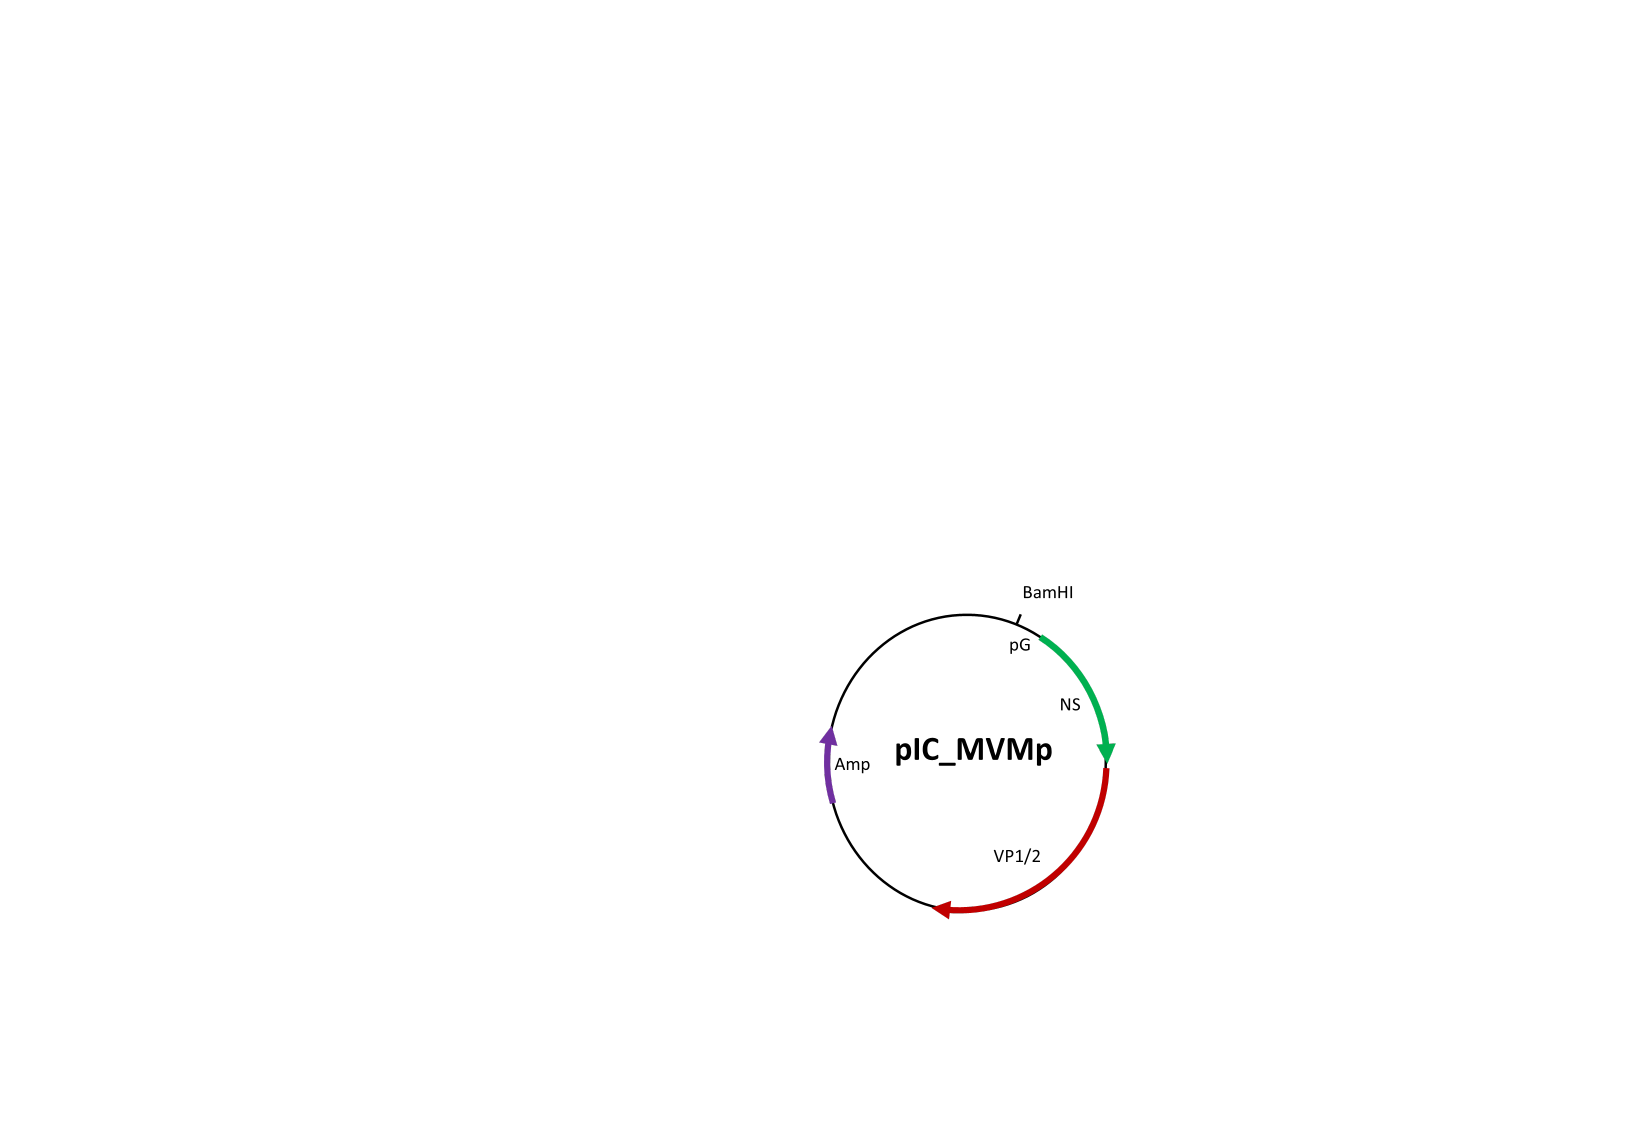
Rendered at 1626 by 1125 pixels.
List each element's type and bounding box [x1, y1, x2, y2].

picture [812, 574, 1127, 928]
